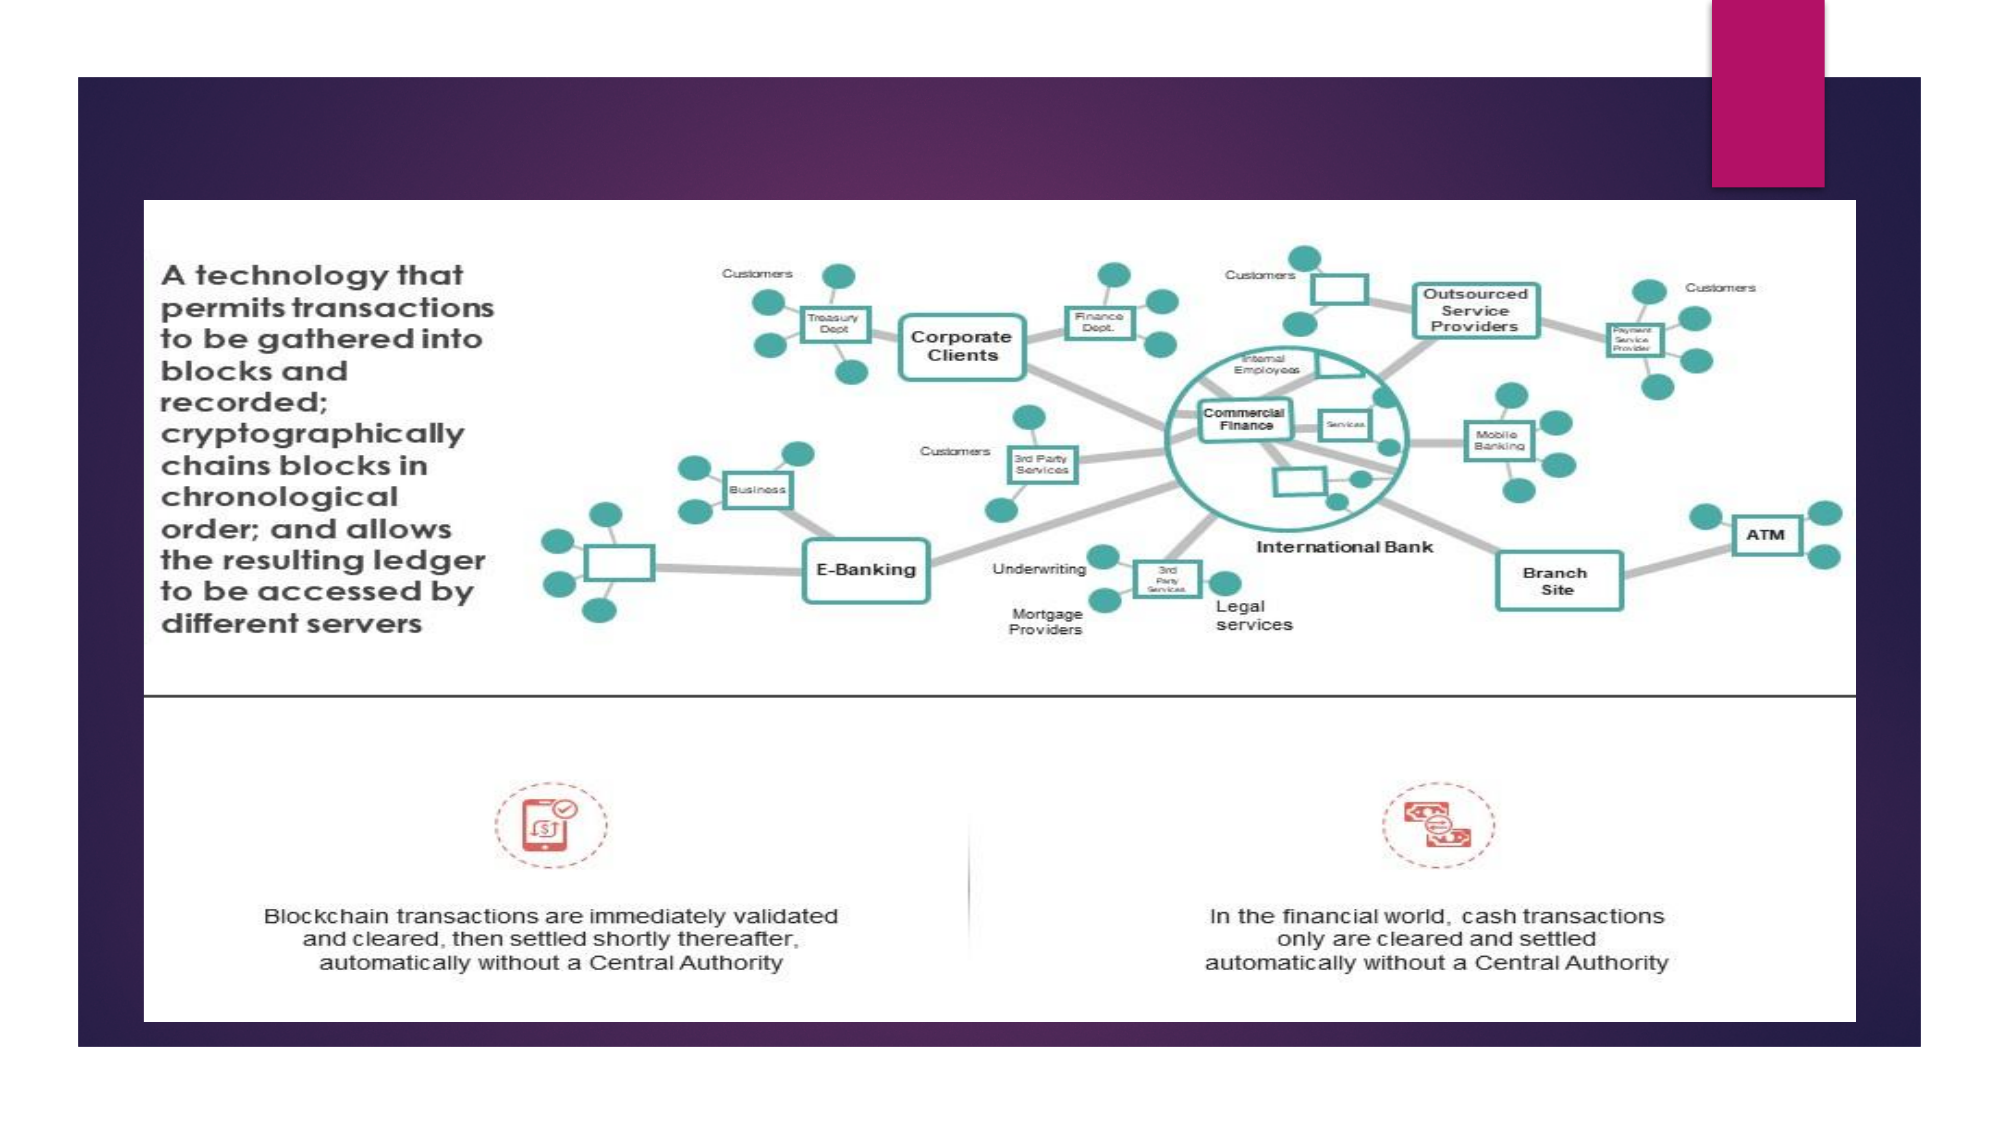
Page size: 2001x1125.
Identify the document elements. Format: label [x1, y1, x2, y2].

picture [143, 199, 1857, 1022]
